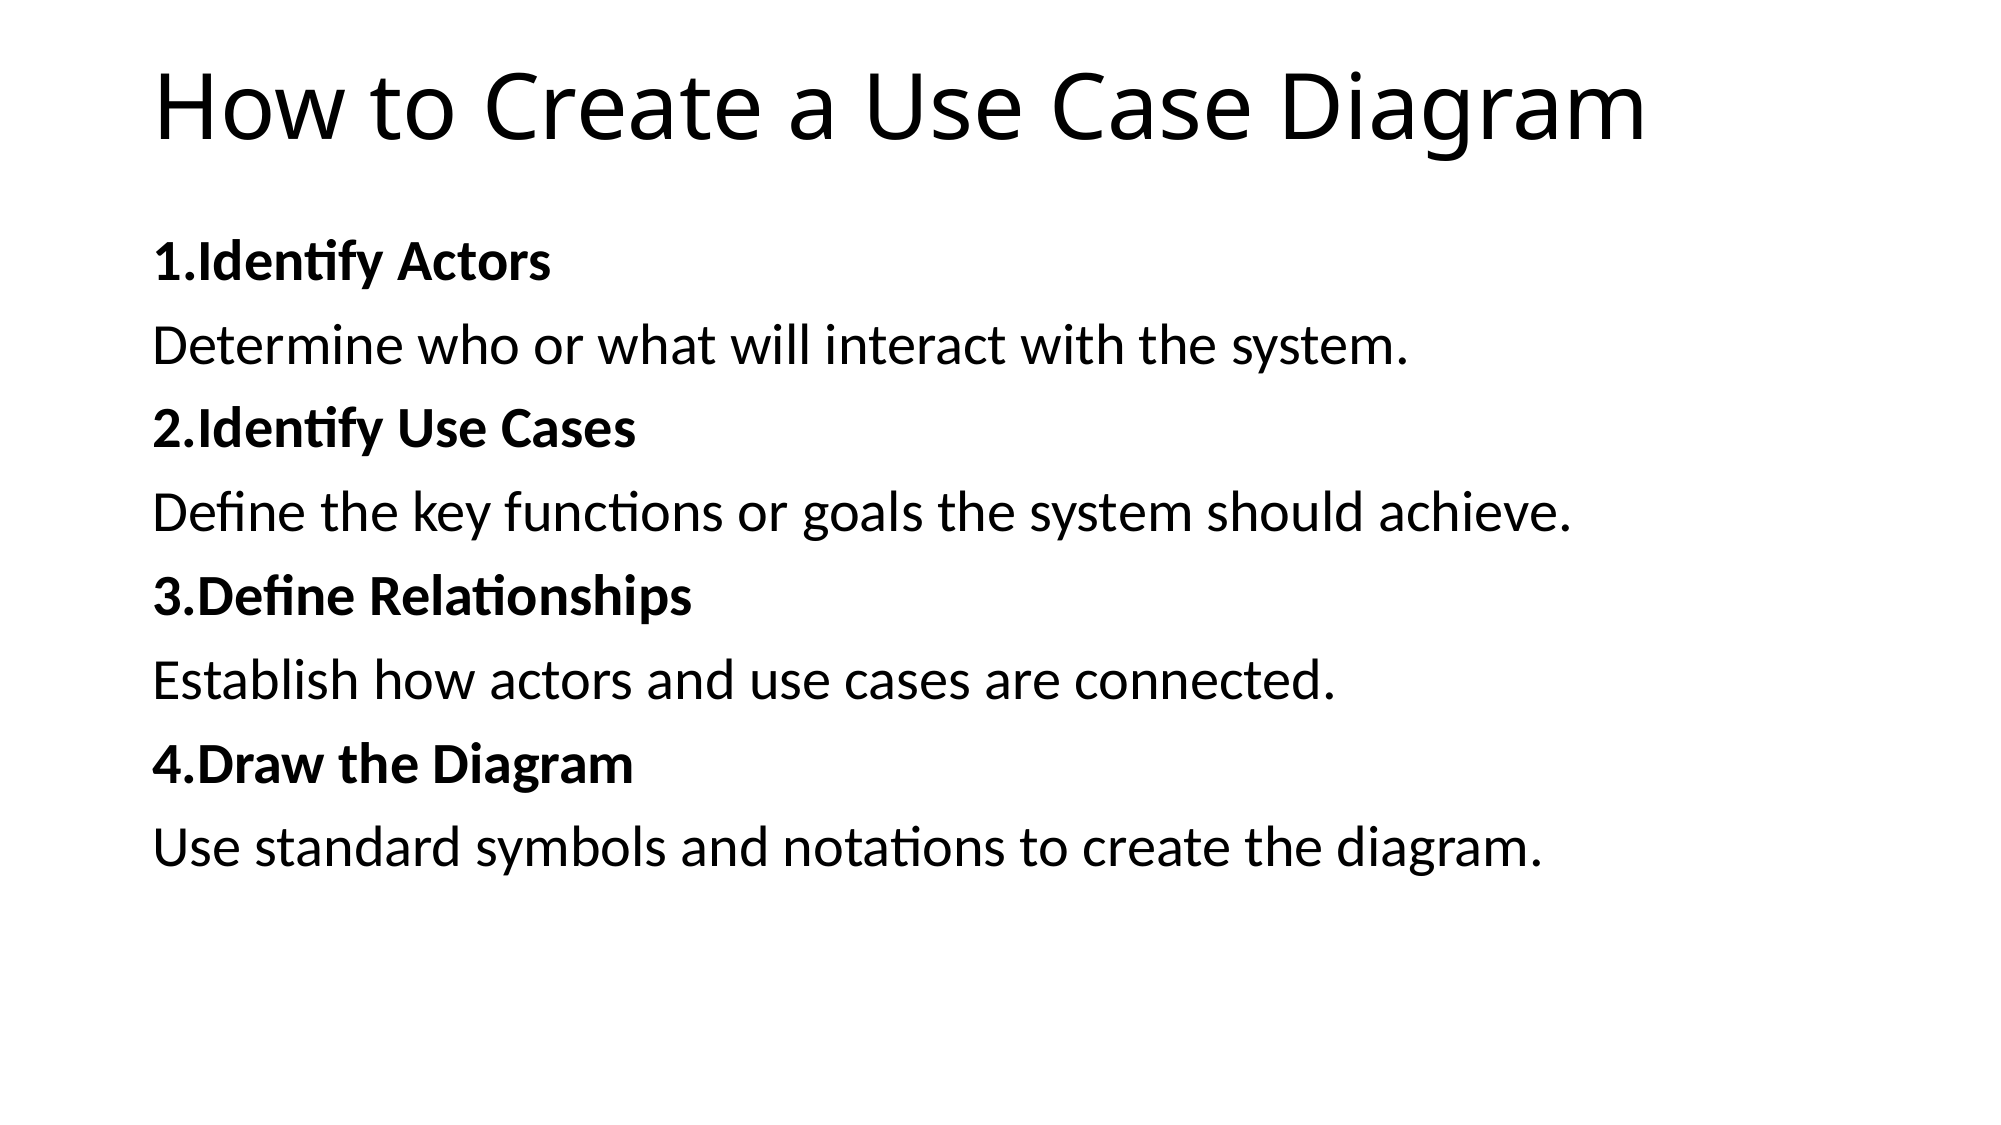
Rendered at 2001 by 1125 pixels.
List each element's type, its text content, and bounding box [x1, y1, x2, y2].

list Identify Actors Determine who or what will interact with the system. 2.Identify Use Cases Define the key functions or goals the system should achieve. 3.Define Relationships Establish how actors and use cases are connected. 4.Draw the Diagram Use standard symbols and notations to create the diagram. [137, 222, 1863, 1014]
title How to Create a Use Case Diagram [137, 14, 1863, 205]
